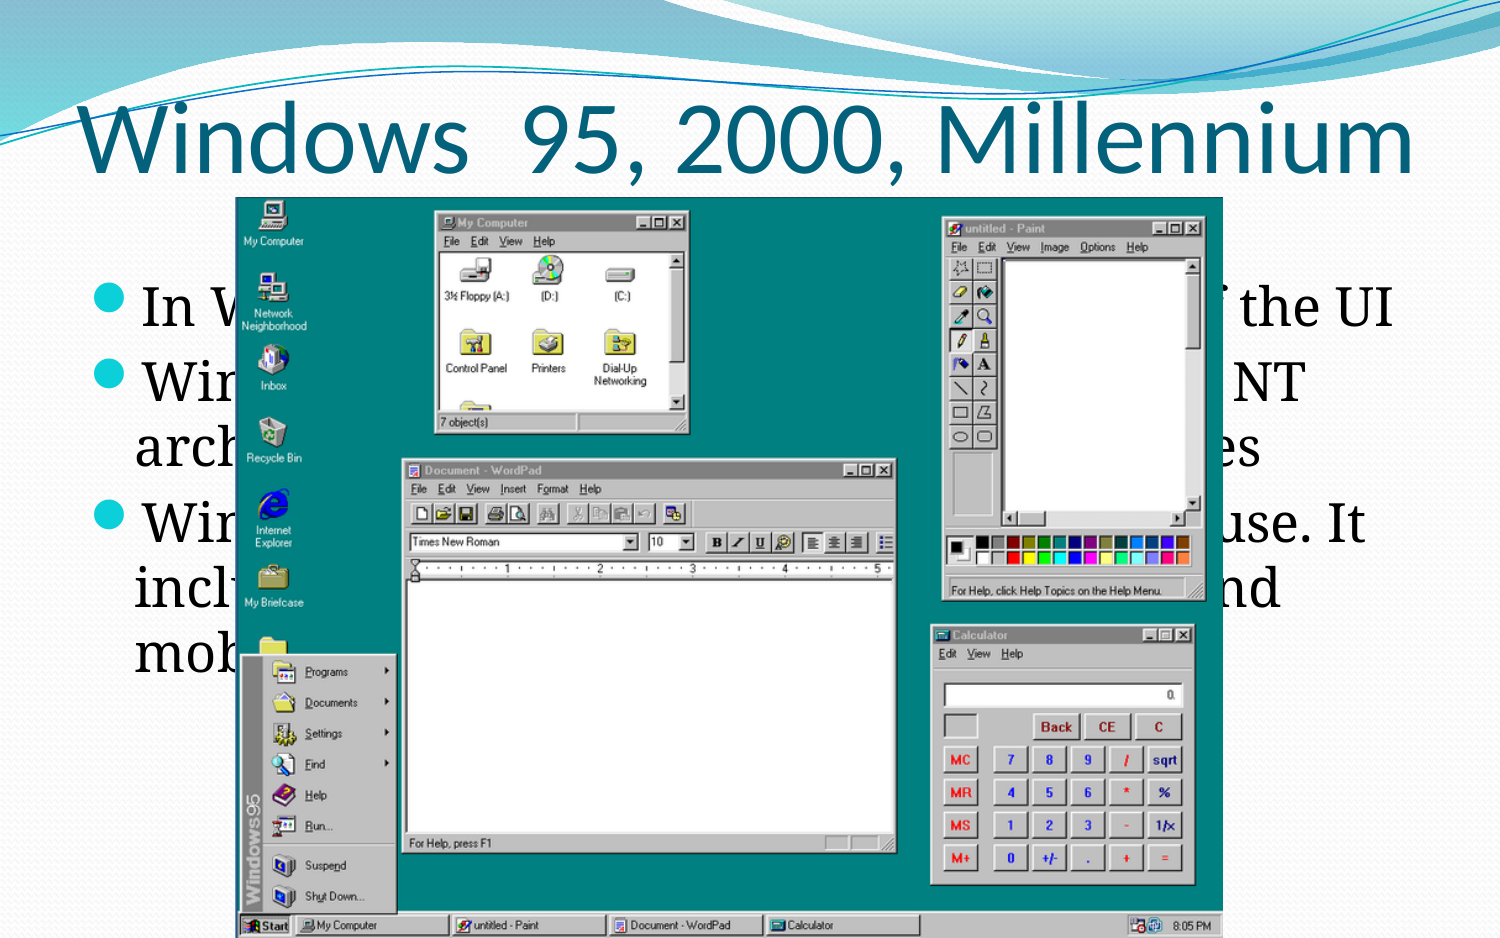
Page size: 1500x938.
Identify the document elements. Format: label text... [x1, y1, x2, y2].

title Windows 95, 2000, Millennium [76, 38, 1427, 195]
list In Windows 95 Internet becomes a part of the UI Windows 2000 is build upon the windows NT architecture and designed for business uses Windows Millennium designed for home use. It includes support for DVD, music players and mobile computers [75, 264, 228, 865]
list In Windows 95 Internet becomes a part of the UI Windows 2000 is build upon the windows NT architecture and designed for business uses Windows Millennium designed for home use. It includes support for DVD, music players and mobile computers [1230, 264, 1425, 865]
picture [235, 196, 1224, 938]
